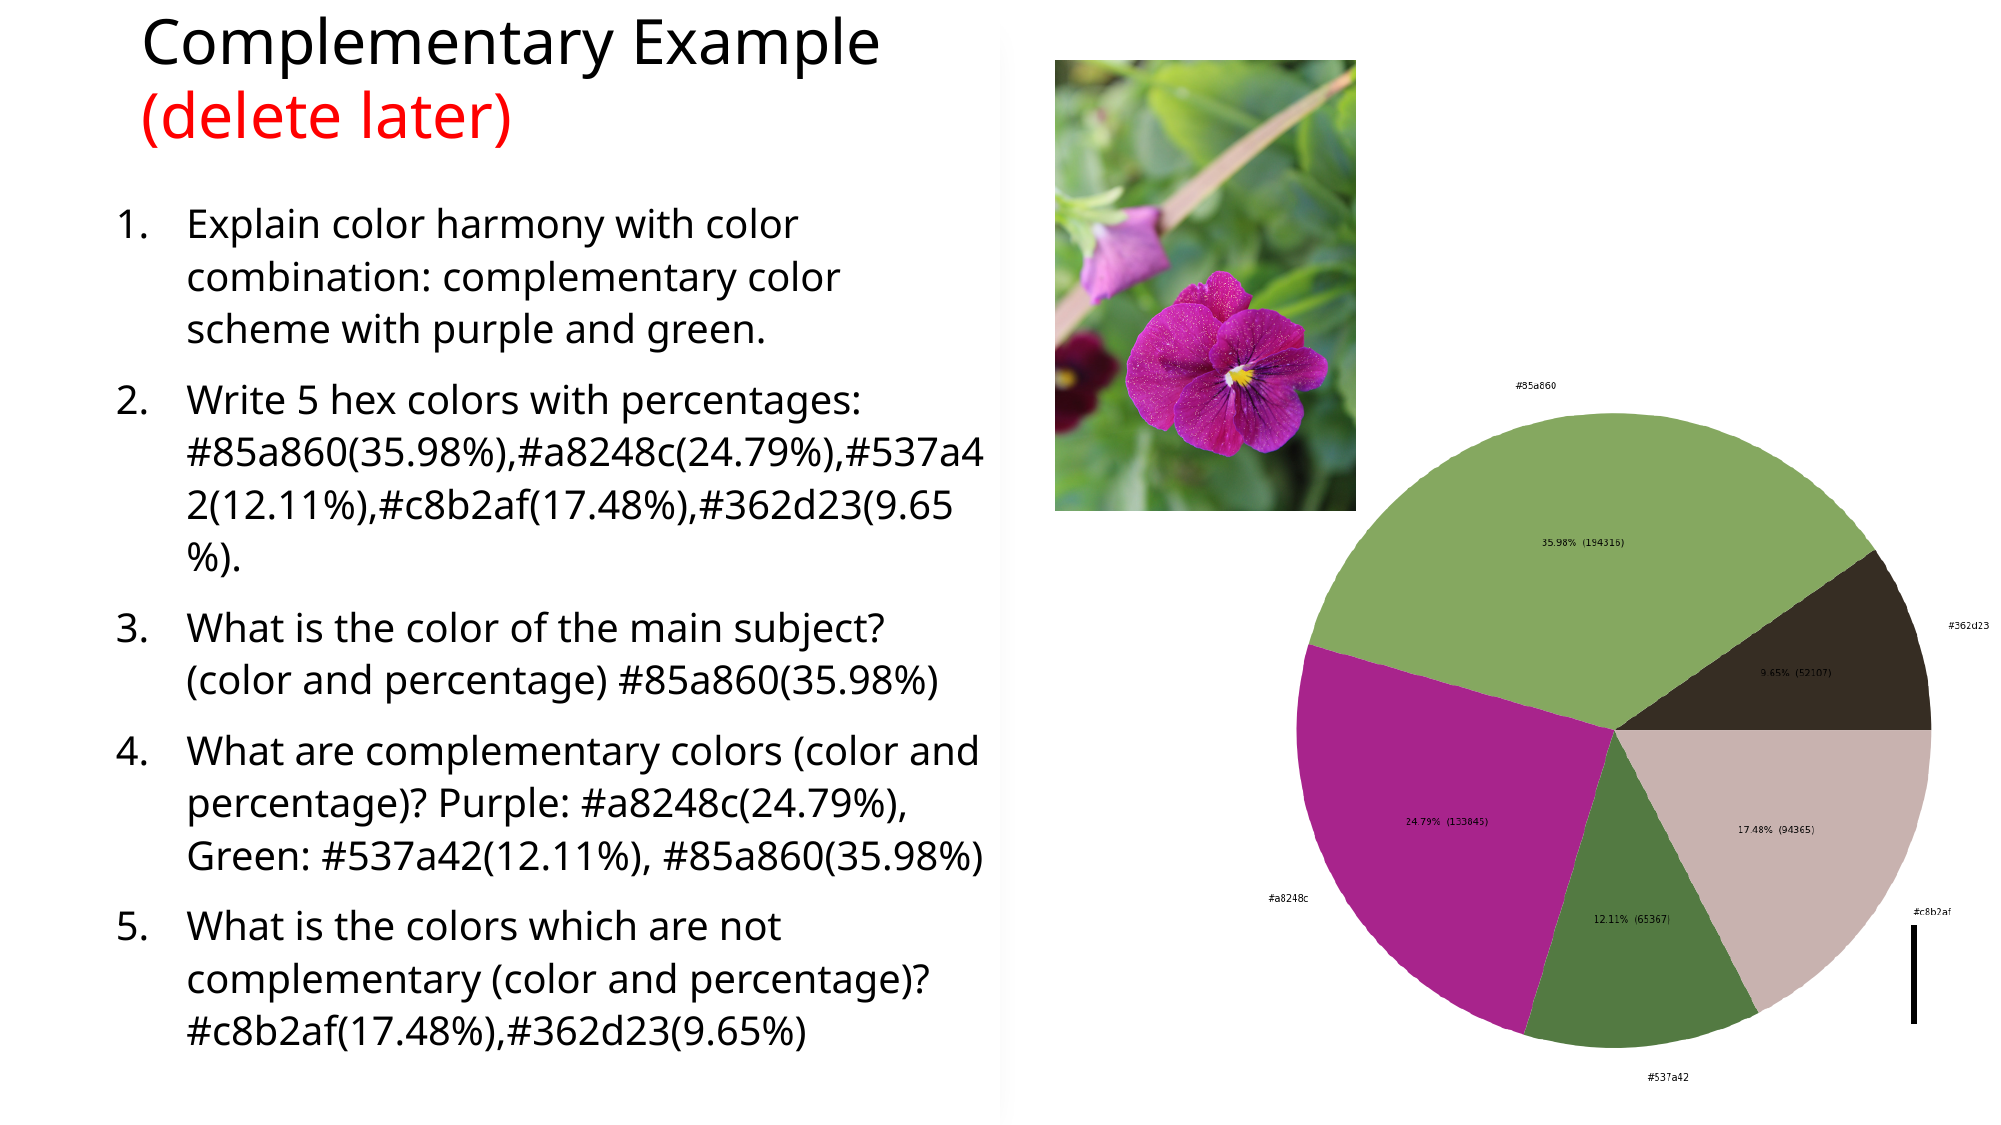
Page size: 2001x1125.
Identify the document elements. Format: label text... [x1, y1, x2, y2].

list Explain color harmony with color combination: complementary color scheme with purple and green. Write 5 hex colors with percentages: #85a860(35.98%),#a8248c(24.79%),#537a42(12.11%),#c8b2af(17.48%),#362d23(9.65%). What is the color of the main subject? (color and percentage) #85a860(35.98%) What are complementary colors (color and percentage)? Purple: #a8248c(24.79%), Green: #537a42(12.11%), #85a860(35.98%) What is the colors which are not complementary (color and percentage)? #c8b2af(17.48%),#362d23(9.65%) [100, 186, 1000, 1088]
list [1055, 60, 1356, 511]
picture [1075, 207, 2000, 1125]
title Complementary Example (delete later) [126, 37, 973, 159]
